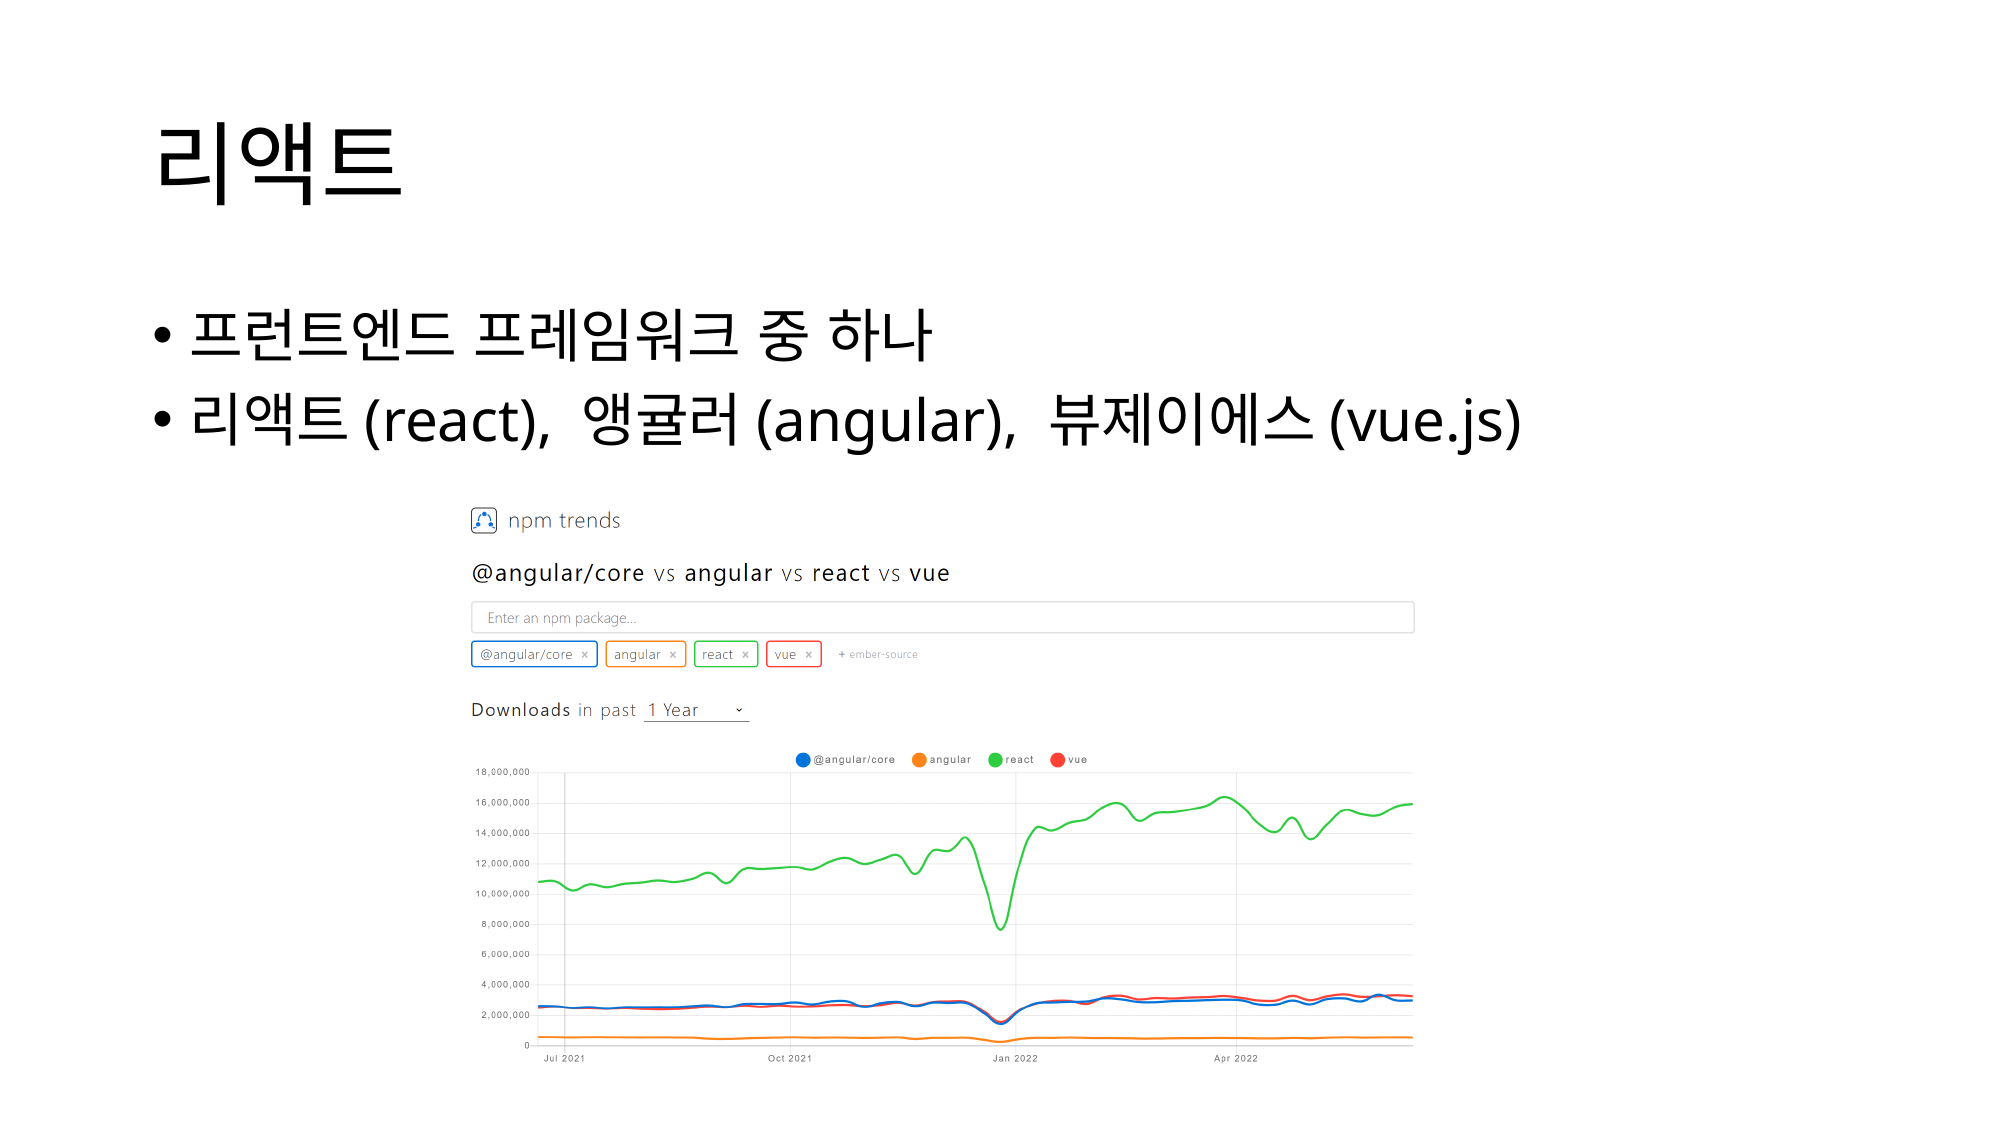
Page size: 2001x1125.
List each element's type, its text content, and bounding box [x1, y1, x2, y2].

picture [465, 498, 1456, 1093]
list 프런트엔드 프레임워크 중 하나 리액트(react), 앵귤러(angular), 뷰제이에스(vue.js) [137, 299, 1863, 1014]
title 리액트 [137, 59, 1863, 278]
